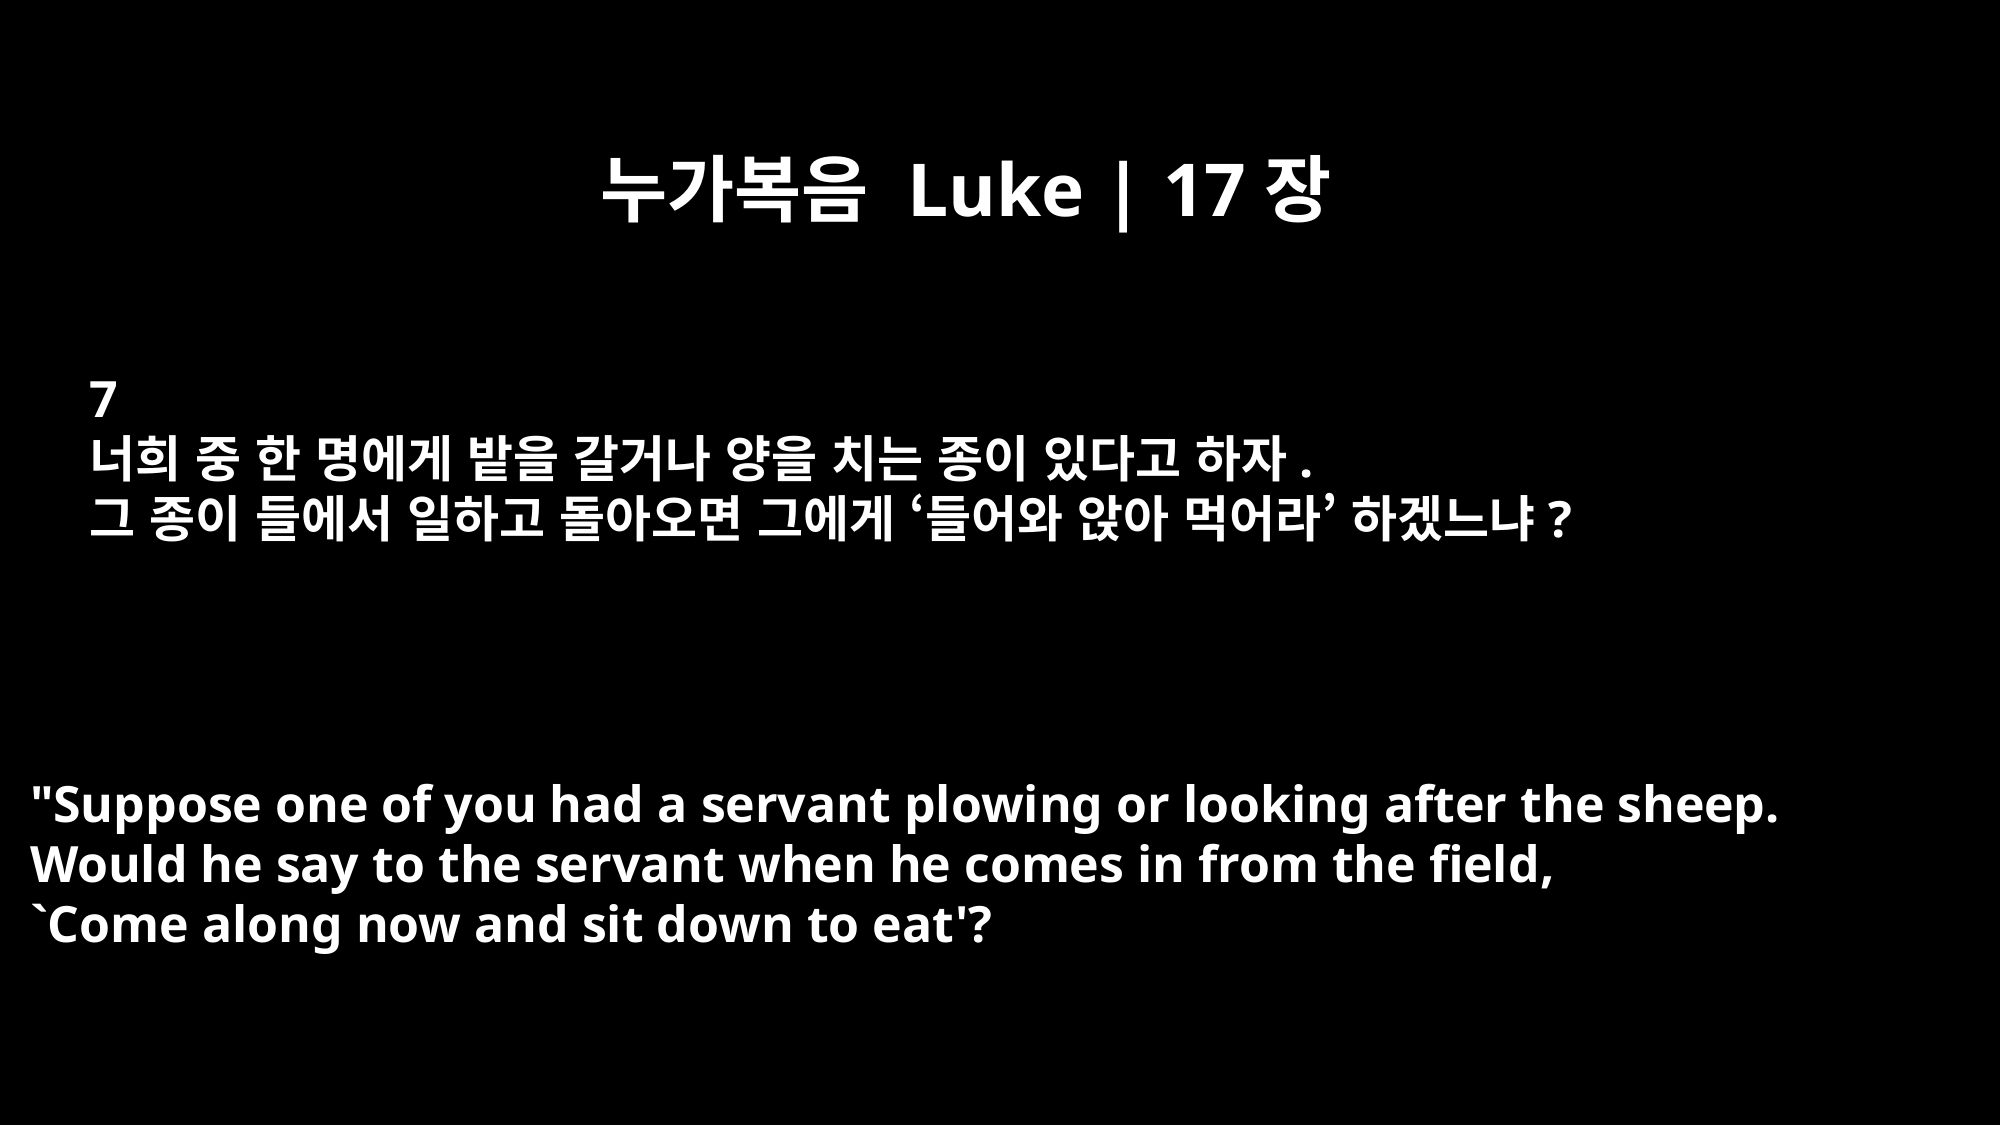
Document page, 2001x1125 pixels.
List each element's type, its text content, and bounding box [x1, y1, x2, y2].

text_box 7 너희 중 한 명에게 밭을 갈거나 양을 치는 종이 있다고 하자. 그 종이 들에서 일하고 돌아오면 그에게 ‘들어와 앉아 먹어라’ 하겠느냐? [75, 359, 1587, 555]
text_box 누가복음 Luke | 17장 [585, 136, 1347, 239]
text_box "Suppose one of you had a servant plowing or looking after the sheep. Would he say to the servant when he comes in from the field, `Come along now and sit down to eat'? [15, 764, 1809, 960]
